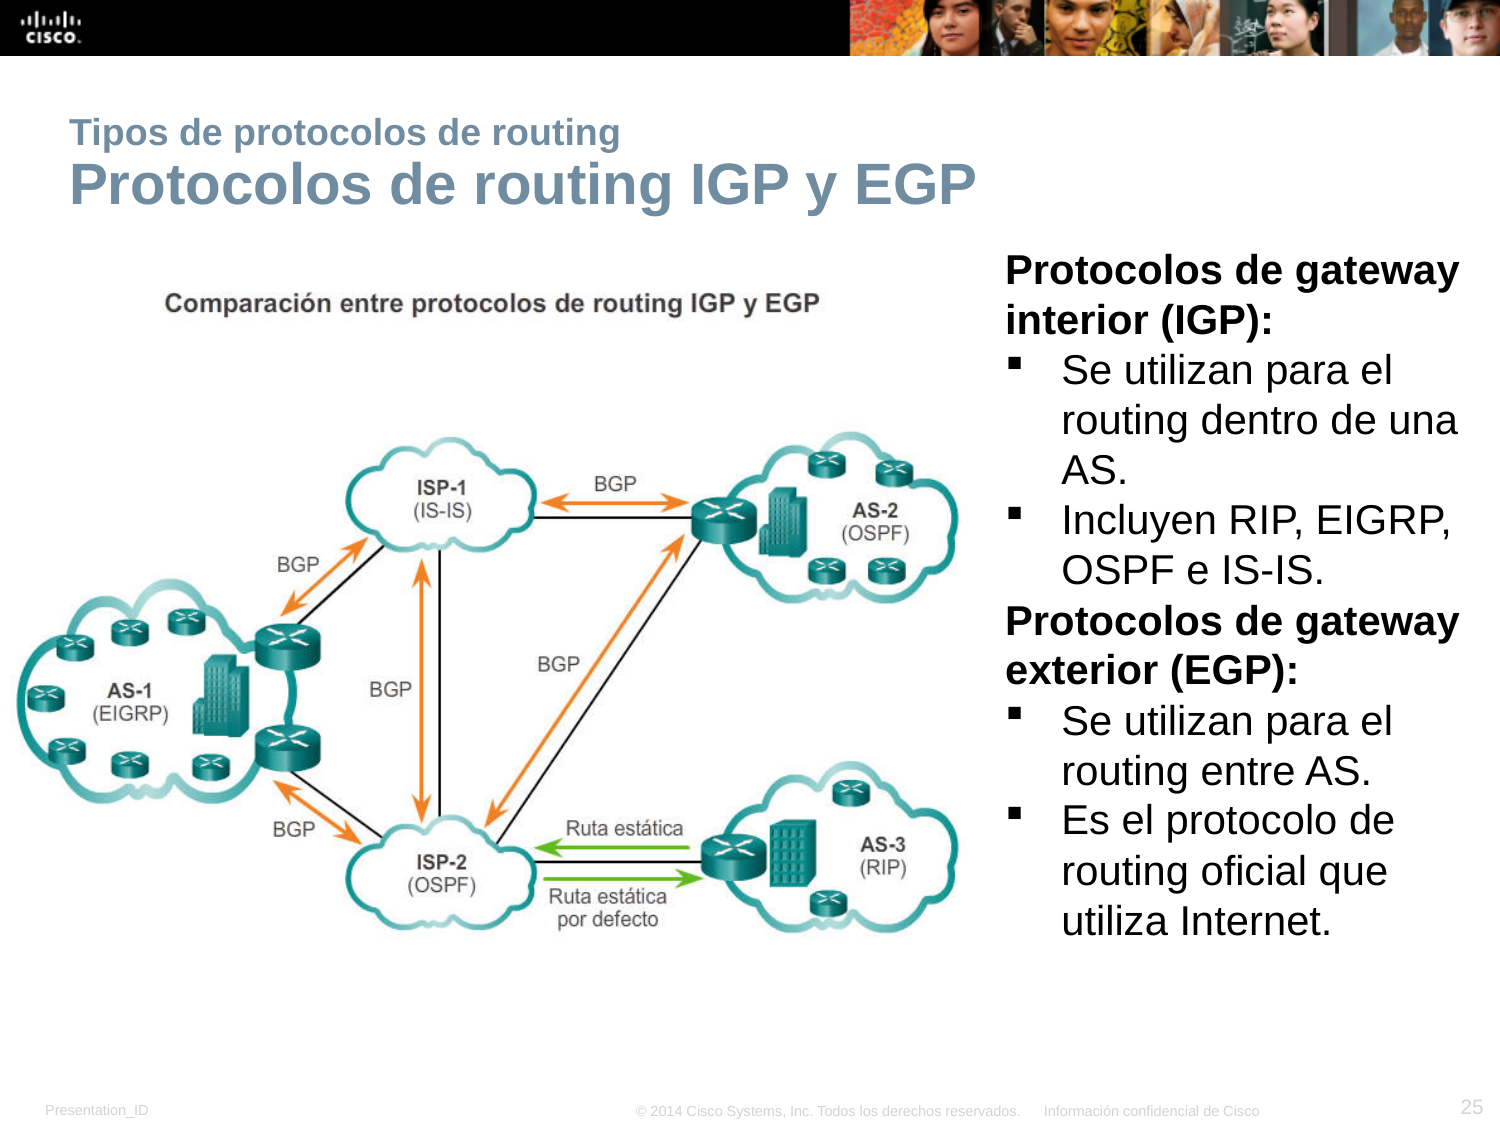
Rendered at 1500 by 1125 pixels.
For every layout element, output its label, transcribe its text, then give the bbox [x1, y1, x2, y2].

picture [0, 0, 1500, 56]
text_box Protocolos de gateway interior (IGP): Se utilizan para el routing dentro de una AS. Incluyen RIP, EIGRP, OSPF e IS-IS. Protocolos de gateway exterior (EGP): Se utilizan para el routing entre AS. Es el protocolo de routing oficial que utiliza Internet. [990, 235, 1477, 1001]
picture [0, 282, 998, 1026]
title Tipos de protocolos de routing Protocolos de routing IGP y EGP [55, 80, 1444, 224]
